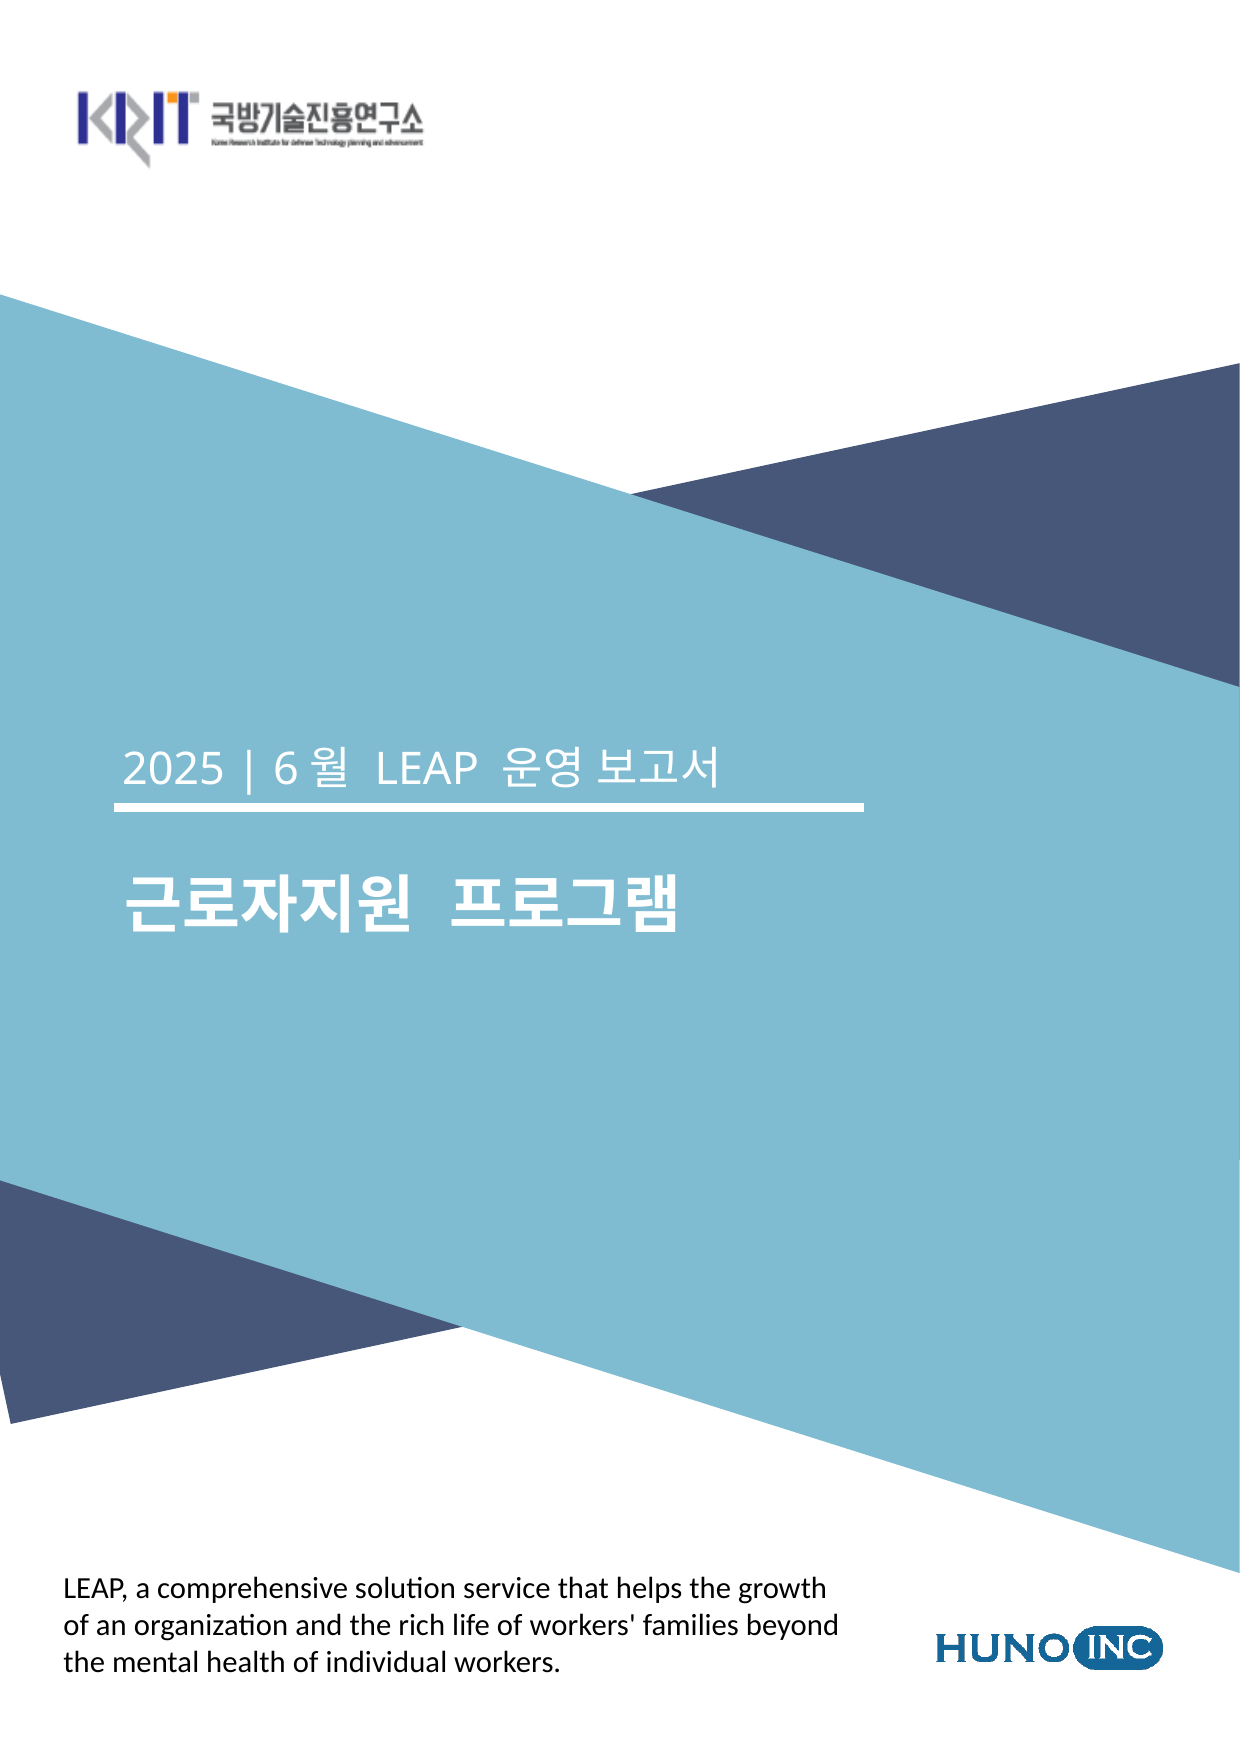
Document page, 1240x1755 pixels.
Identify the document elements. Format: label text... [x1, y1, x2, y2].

text_box [631, 360, 1240, 684]
text_box [0, 1183, 462, 1426]
text_box LEAP, a comprehensive solution service that helps the growth of an organization and the rich life of workers' families beyond the mental health of individual workers. [48, 1560, 862, 1686]
text_box 2025 | 6월 LEAP 운영 보고서 [107, 683, 804, 801]
picture [910, 1585, 1187, 1711]
text_box [0, 292, 1240, 1576]
text_box 근로자지원 프로그램 [109, 818, 849, 947]
picture [57, 75, 449, 170]
